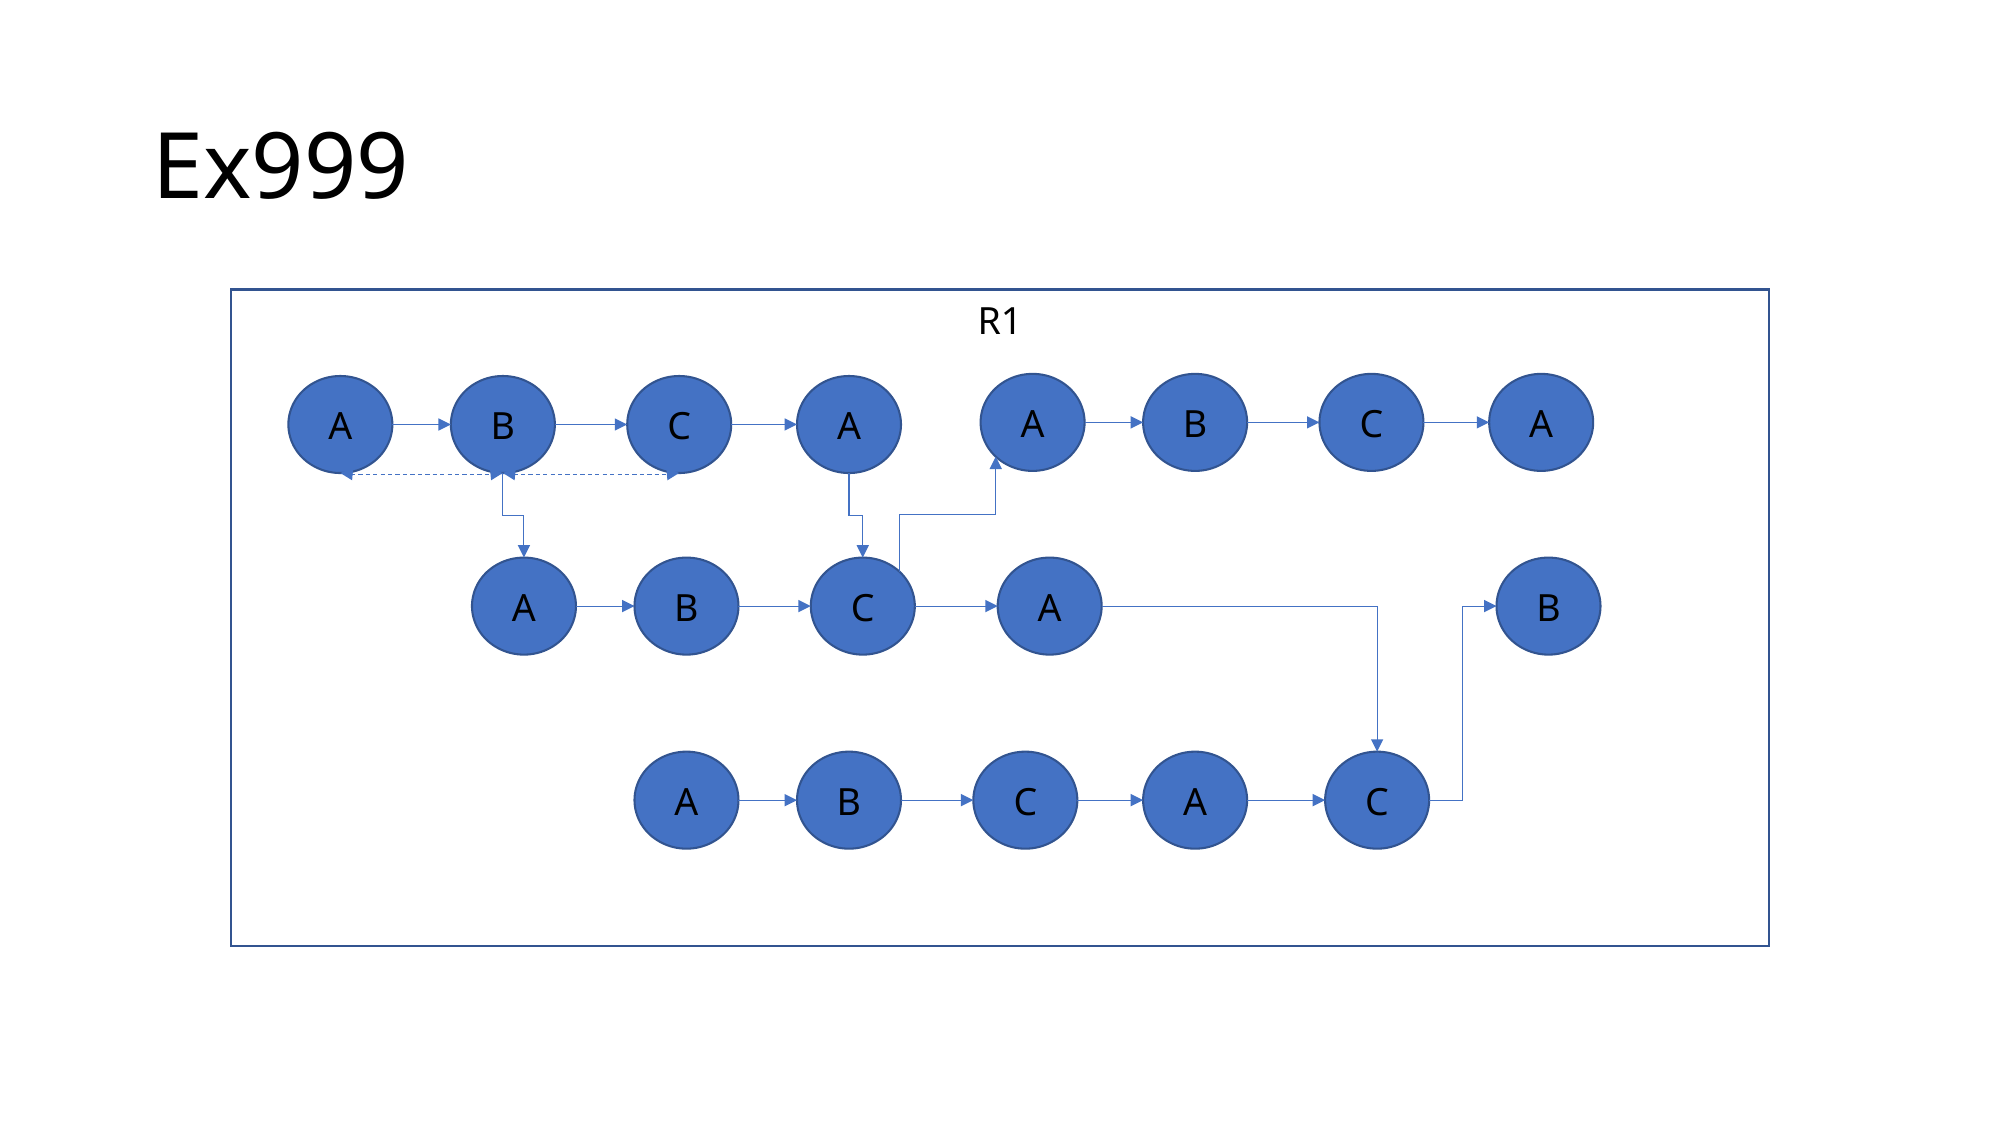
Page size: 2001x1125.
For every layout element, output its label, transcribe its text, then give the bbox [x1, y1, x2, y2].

title Ex999 [137, 59, 1863, 278]
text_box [230, 289, 1769, 947]
